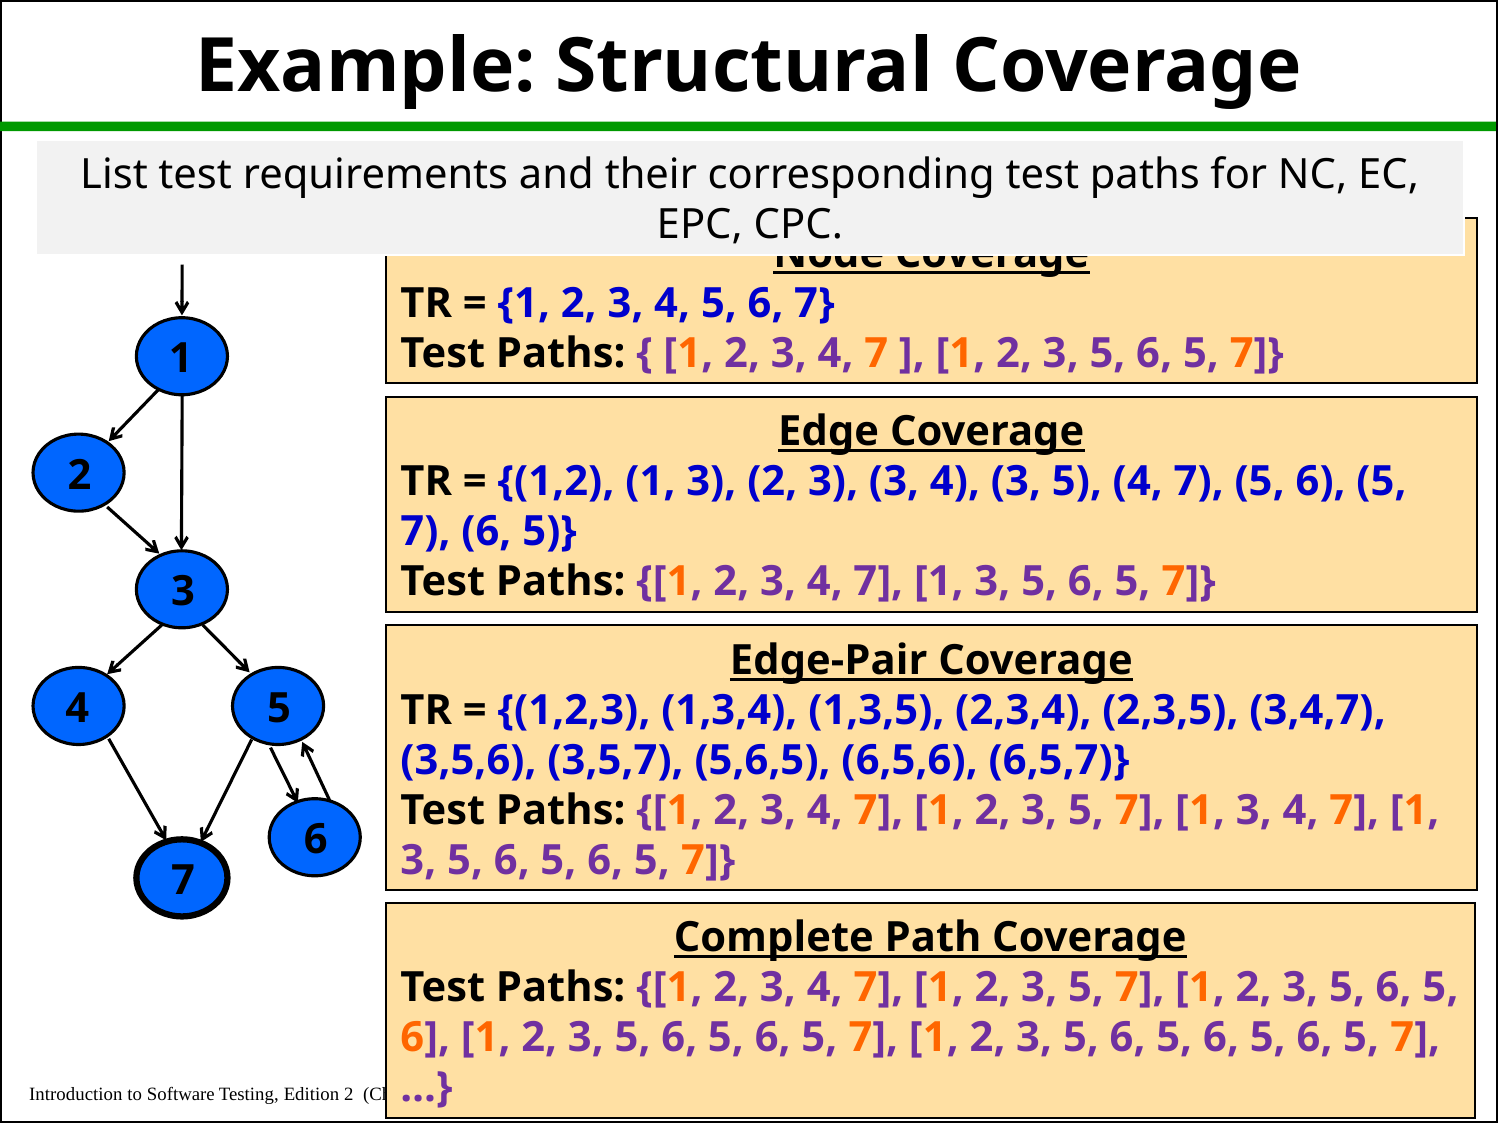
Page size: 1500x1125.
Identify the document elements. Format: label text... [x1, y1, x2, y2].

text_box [136, 317, 228, 395]
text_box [268, 798, 361, 876]
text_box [32, 667, 125, 745]
slide_number Introduction to Software Testing, Edition 2 (Ch 07) [13, 1067, 385, 1113]
text_box Node Coverage TR = {1, 2, 3, 4, 5, 6, 7} Test Paths: { [1, 2, 3, 4, 7 ], [1, 2, 3, 5, 6, 5, 7]} [385, 218, 1478, 383]
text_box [232, 667, 324, 745]
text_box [136, 839, 228, 917]
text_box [136, 550, 228, 629]
text_box Complete Path Coverage Test Paths: {[1, 2, 3, 4, 7], [1, 2, 3, 5, 7], [1, 2, 3, 5, 6, 5, 6], [1, 2, 3, 5, 6, 5, 6, 5, 7], [1, 2, 3, 5, 6, 5, 6, 5, 6, 5, 7], …} [385, 902, 1476, 1118]
text_box [174, 264, 190, 316]
text_box Edge-Pair Coverage TR = {(1,2,3), (1,3,4), (1,3,5), (2,3,4), (2,3,5), (3,4,7), (3,5,6), (3,5,7), (5,6,5), (6,5,6), (6,5,7)} Test Paths: {[1, 2, 3, 4, 7], [1, 2, 3, 5, 7], [1, 3, 4, 7], [1, 3, 5, 6, 5, 6, 5, 7]} [385, 625, 1478, 891]
text_box [174, 403, 189, 549]
text_box List test requirements and their corresponding test paths for NC, EC, EPC, CPC. [36, 139, 1464, 255]
title Example: Structural Coverage [13, 15, 1485, 120]
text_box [32, 433, 125, 512]
text_box Edge Coverage TR = {(1,2), (1, 3), (2, 3), (3, 4), (3, 5), (4, 7), (5, 6), (5, 7), (6, 5)} Test Paths: {[1, 2, 3, 4, 7], [1, 3, 5, 6, 5, 7]} [385, 396, 1478, 612]
